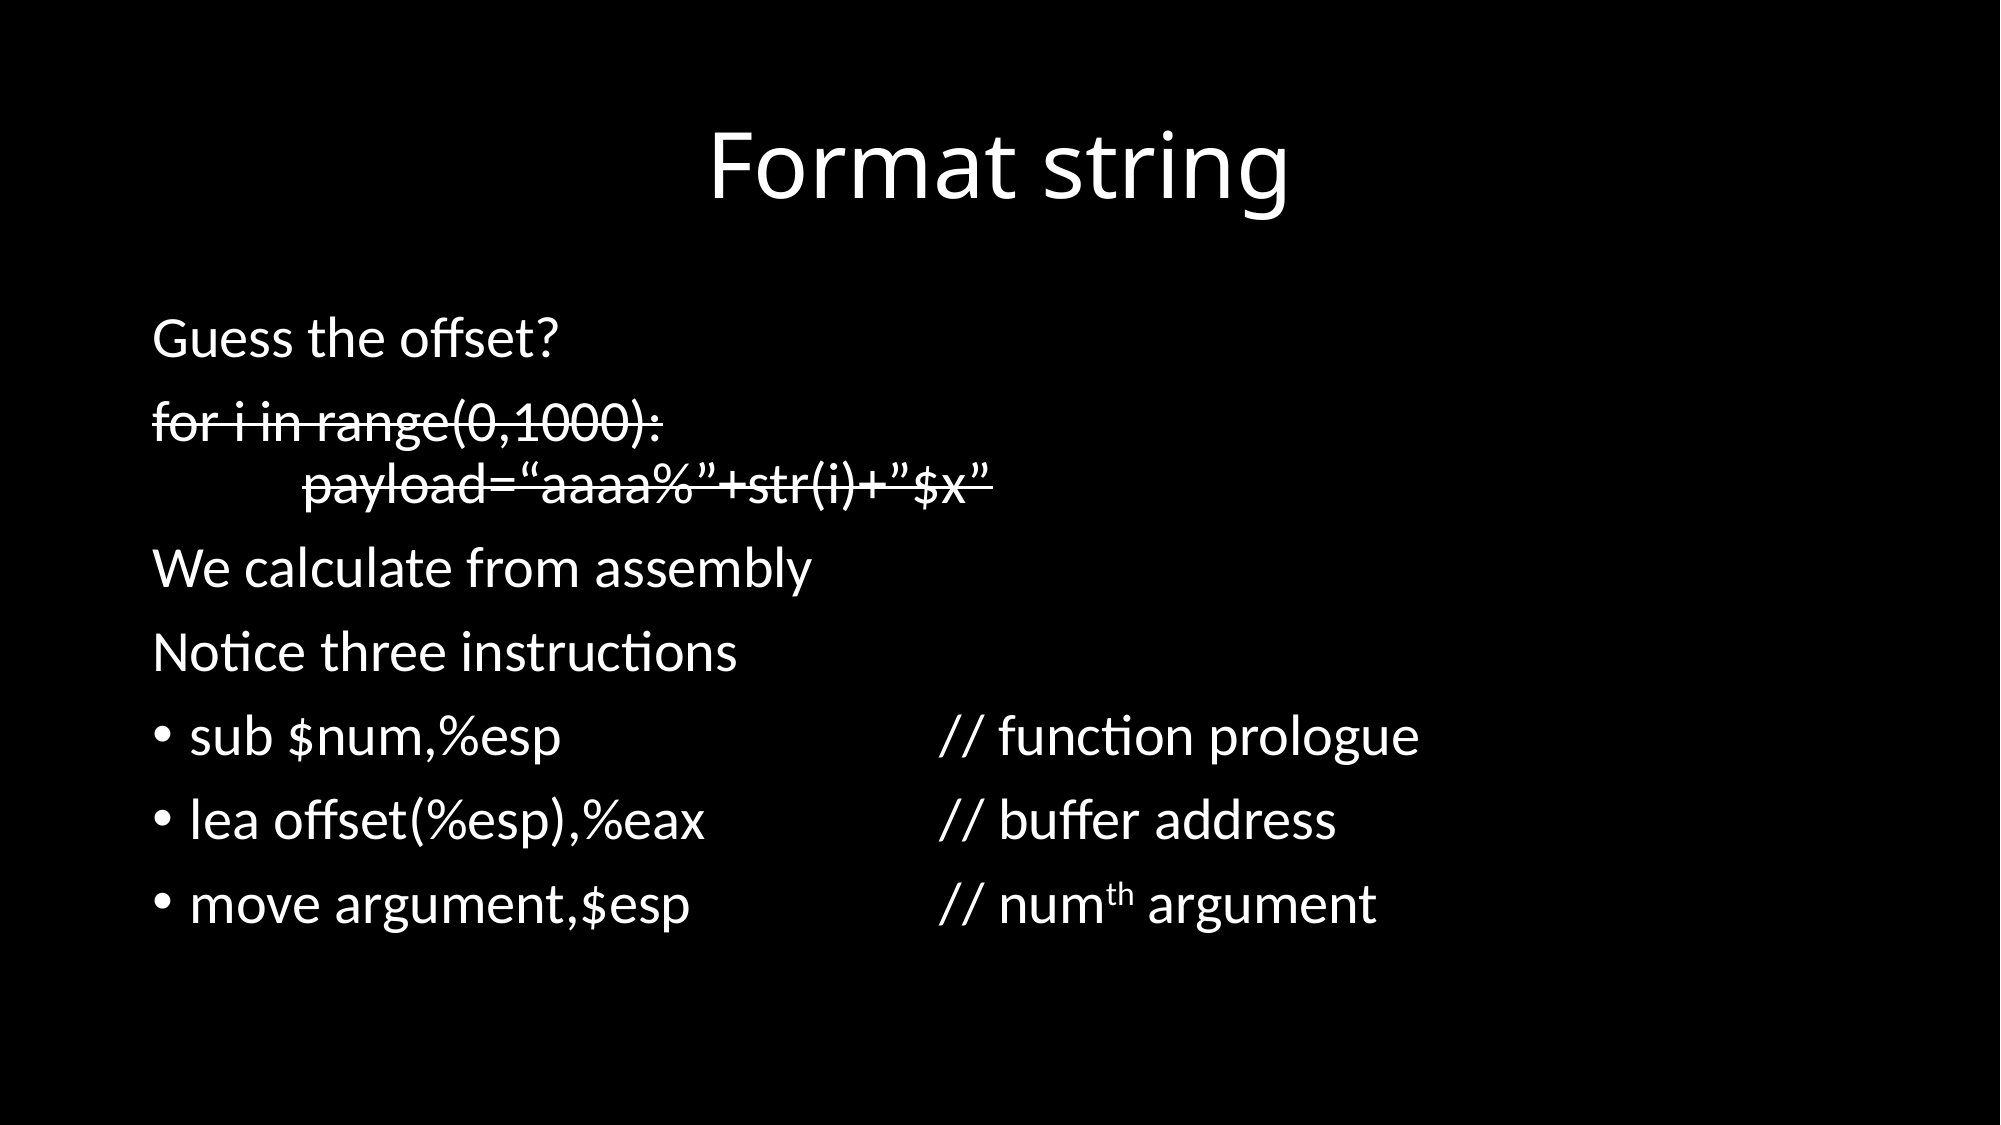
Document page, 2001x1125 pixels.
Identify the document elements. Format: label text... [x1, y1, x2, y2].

list Guess the offset? for i in range(0,1000): payload=“aaaa%”+str(i)+”$x” We calculate from assembly Notice three instructions sub $num,%esp // function prologue lea offset(%esp),%eax // buffer address move argument,$esp // numth argument [137, 299, 1863, 1014]
title Format string [137, 59, 1863, 278]
